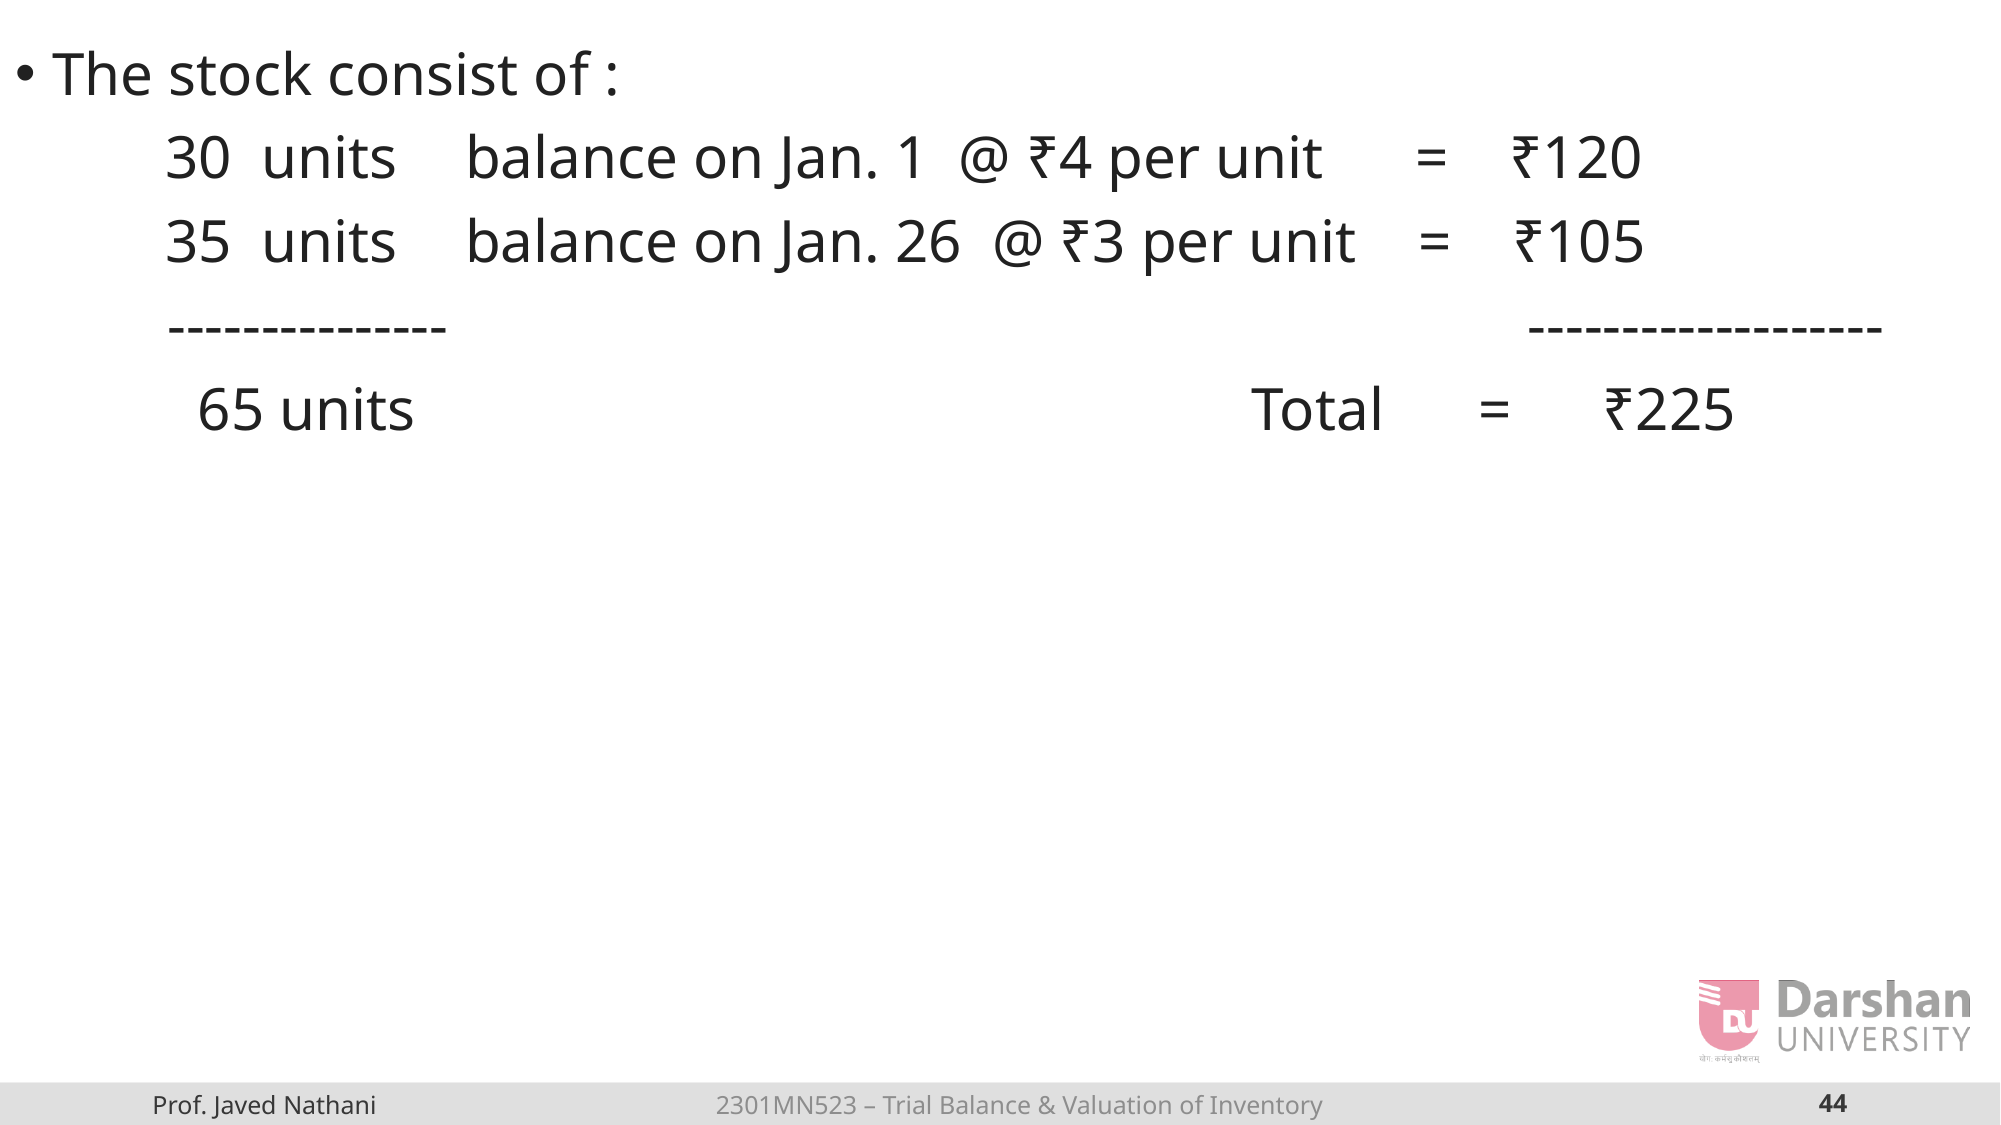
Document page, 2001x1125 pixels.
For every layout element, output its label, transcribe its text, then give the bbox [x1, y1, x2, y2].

table_header 11,400 [1699, 980, 1970, 1063]
list The stock consist of : 30 units balance on Jan. 1 @ ₹4 per unit = ₹120 35 units balance on Jan. 26 @ ₹3 per unit = ₹105 --------------- ------------------- 65 units Total = ₹225 [0, 37, 1957, 955]
